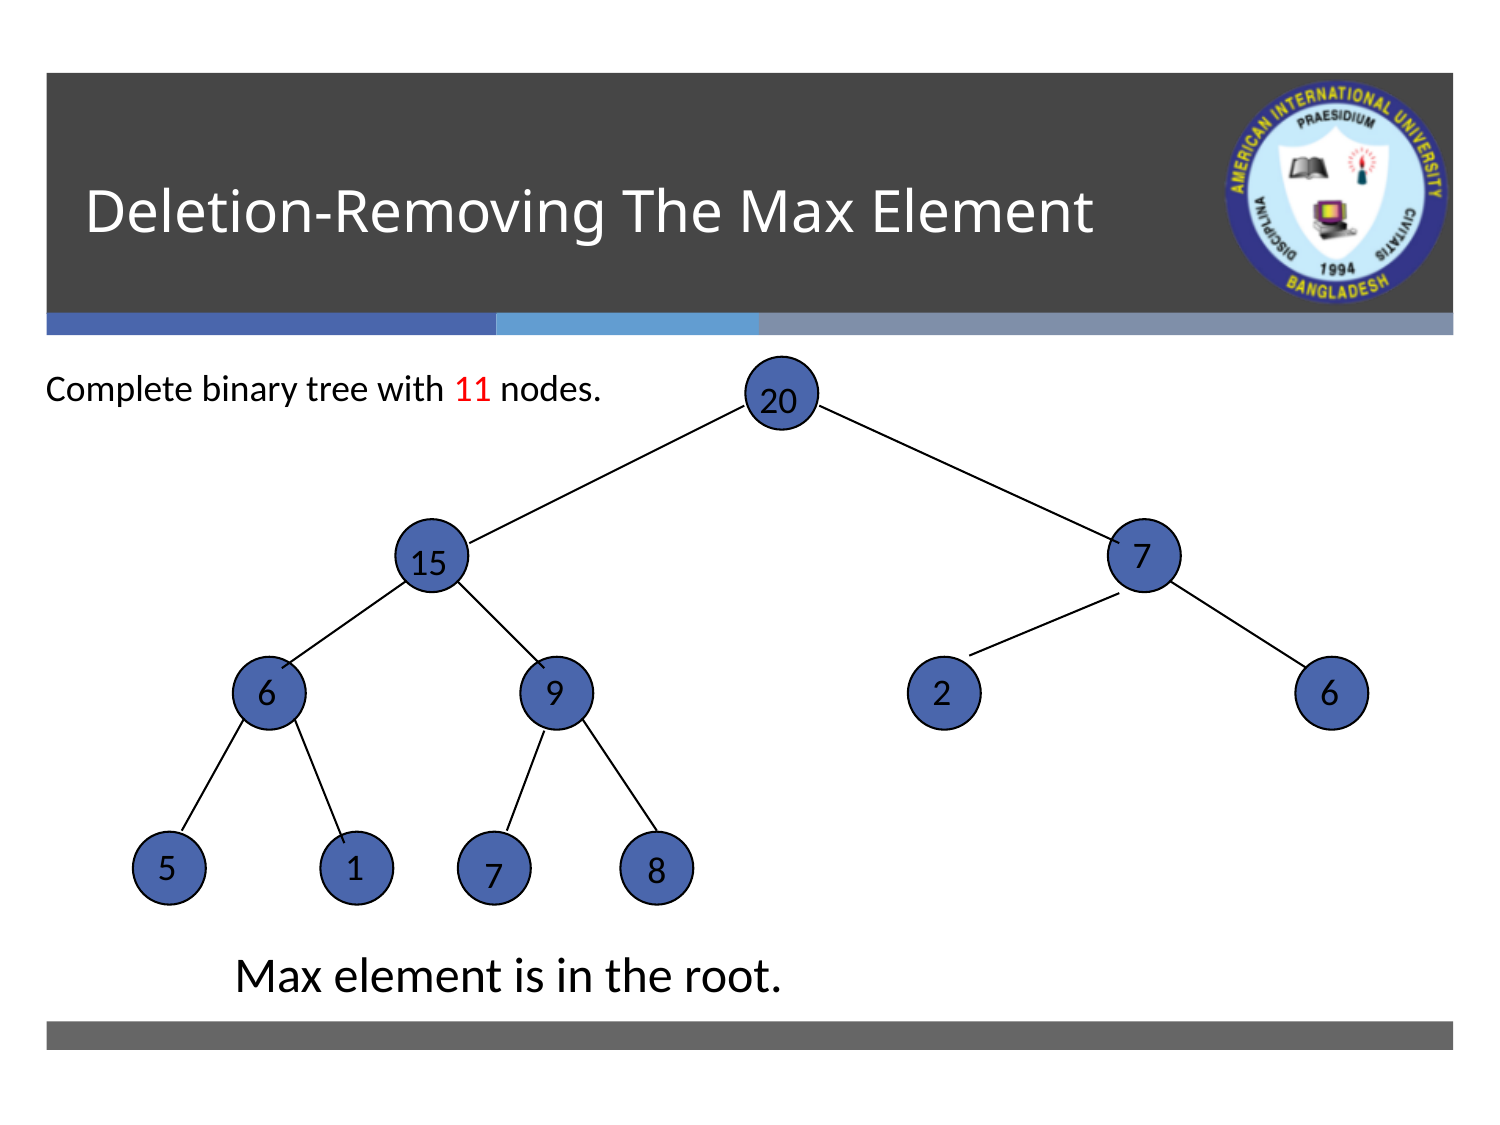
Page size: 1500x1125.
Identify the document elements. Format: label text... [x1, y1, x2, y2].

picture [1220, 75, 1454, 310]
subtitle Max element is in the root. [219, 935, 1270, 1010]
text_box Complete binary tree with 11 nodes. [31, 356, 115, 417]
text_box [132, 356, 1369, 909]
title Deletion-Removing The Max Element [69, 73, 1351, 253]
